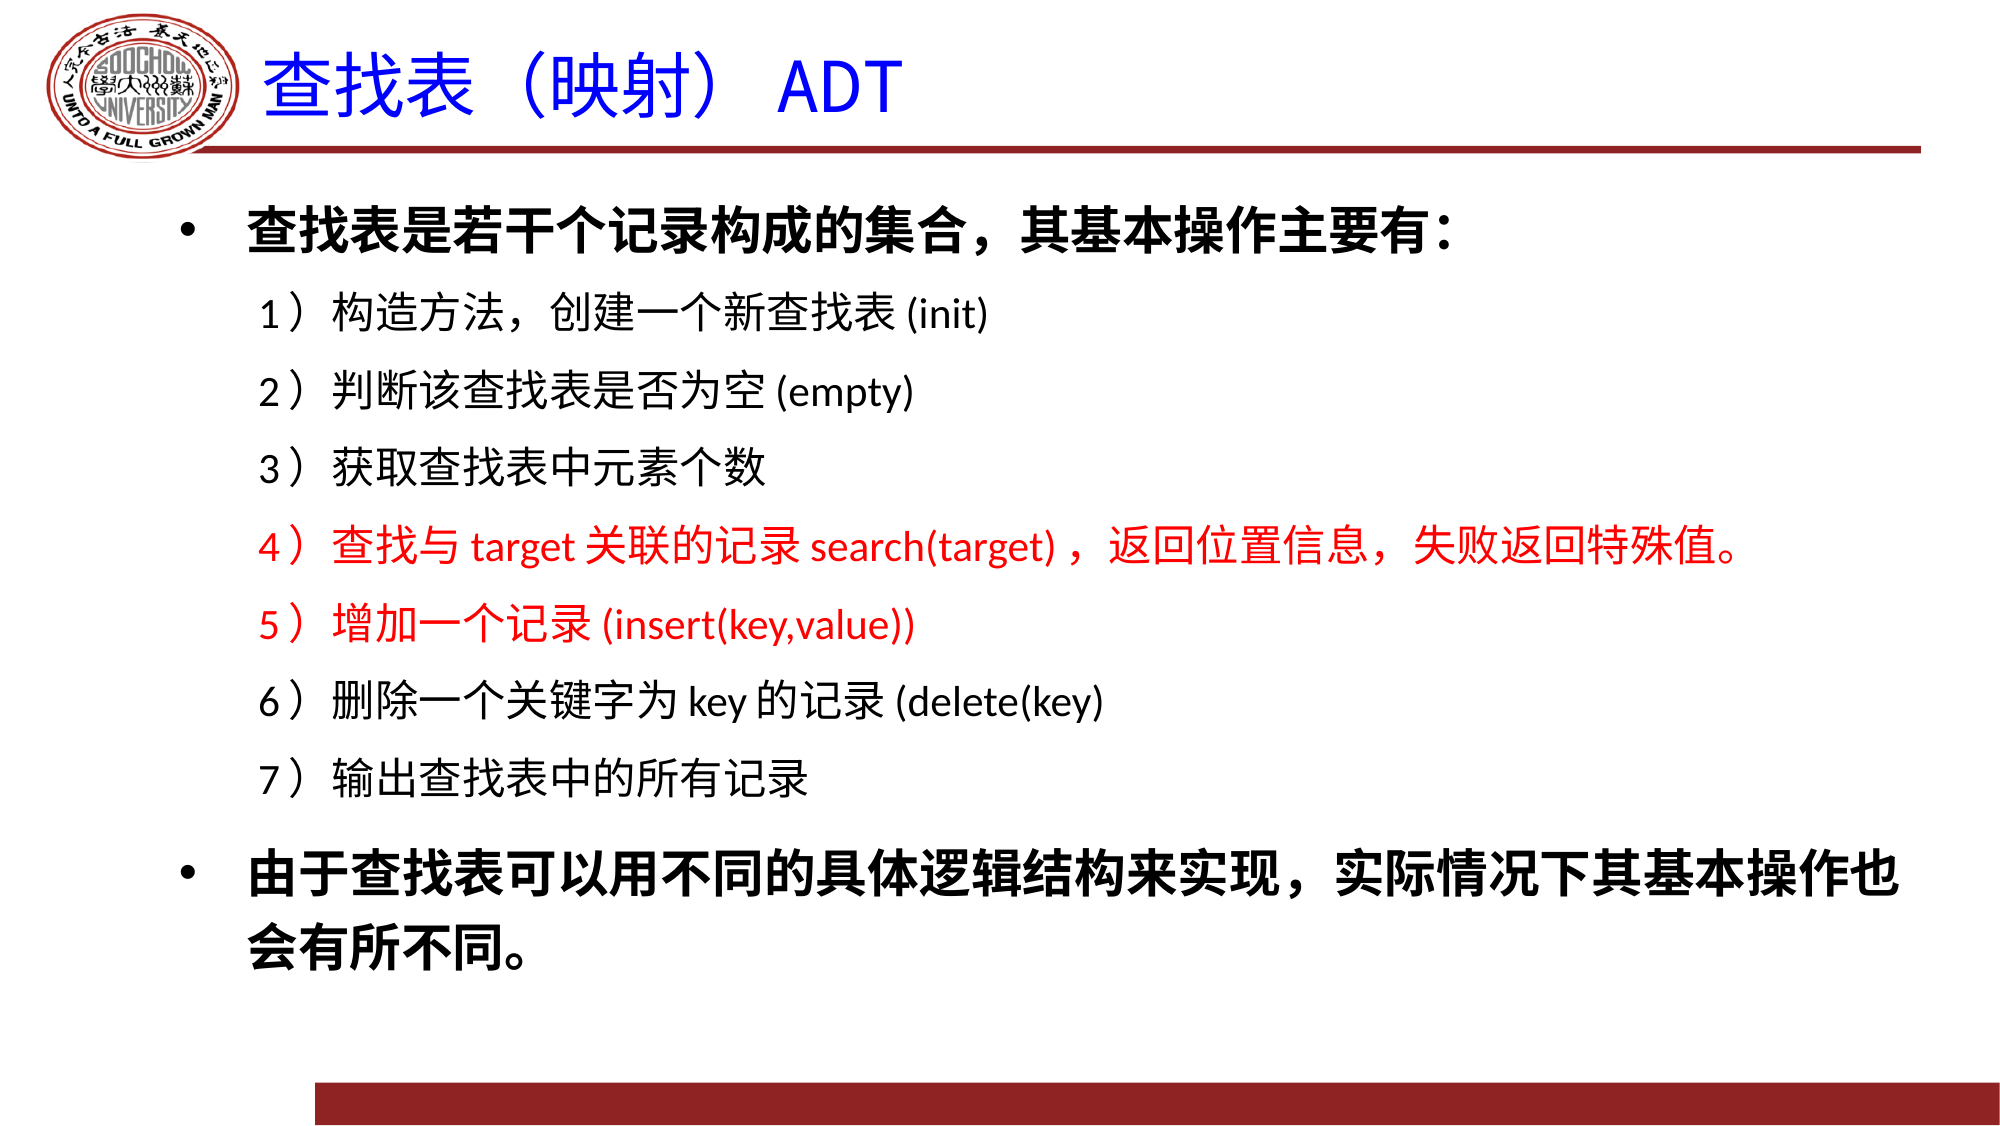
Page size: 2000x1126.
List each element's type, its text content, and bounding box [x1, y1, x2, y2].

title 查找表（映射）ADT [242, 30, 1921, 138]
picture [40, 9, 246, 163]
list 查找表是若干个记录构成的集合，其基本操作主要有： 1）构造方法，创建一个新查找表(init) 2）判断该查找表是否为空(empty) 3）获取查找表中元素个数 4）查找与target关联的记录search(target)，返回位置信息，失败返回特殊值。 5）增加一个记录(insert(key,value)) 6）删除一个关键字为key的记录(delete(key) 7）输出查找表中的所有记录 由于查找表可以用不同的具体逻辑结构来实现，实际情况下其基本操作也会有所不同。 [159, 188, 1921, 987]
